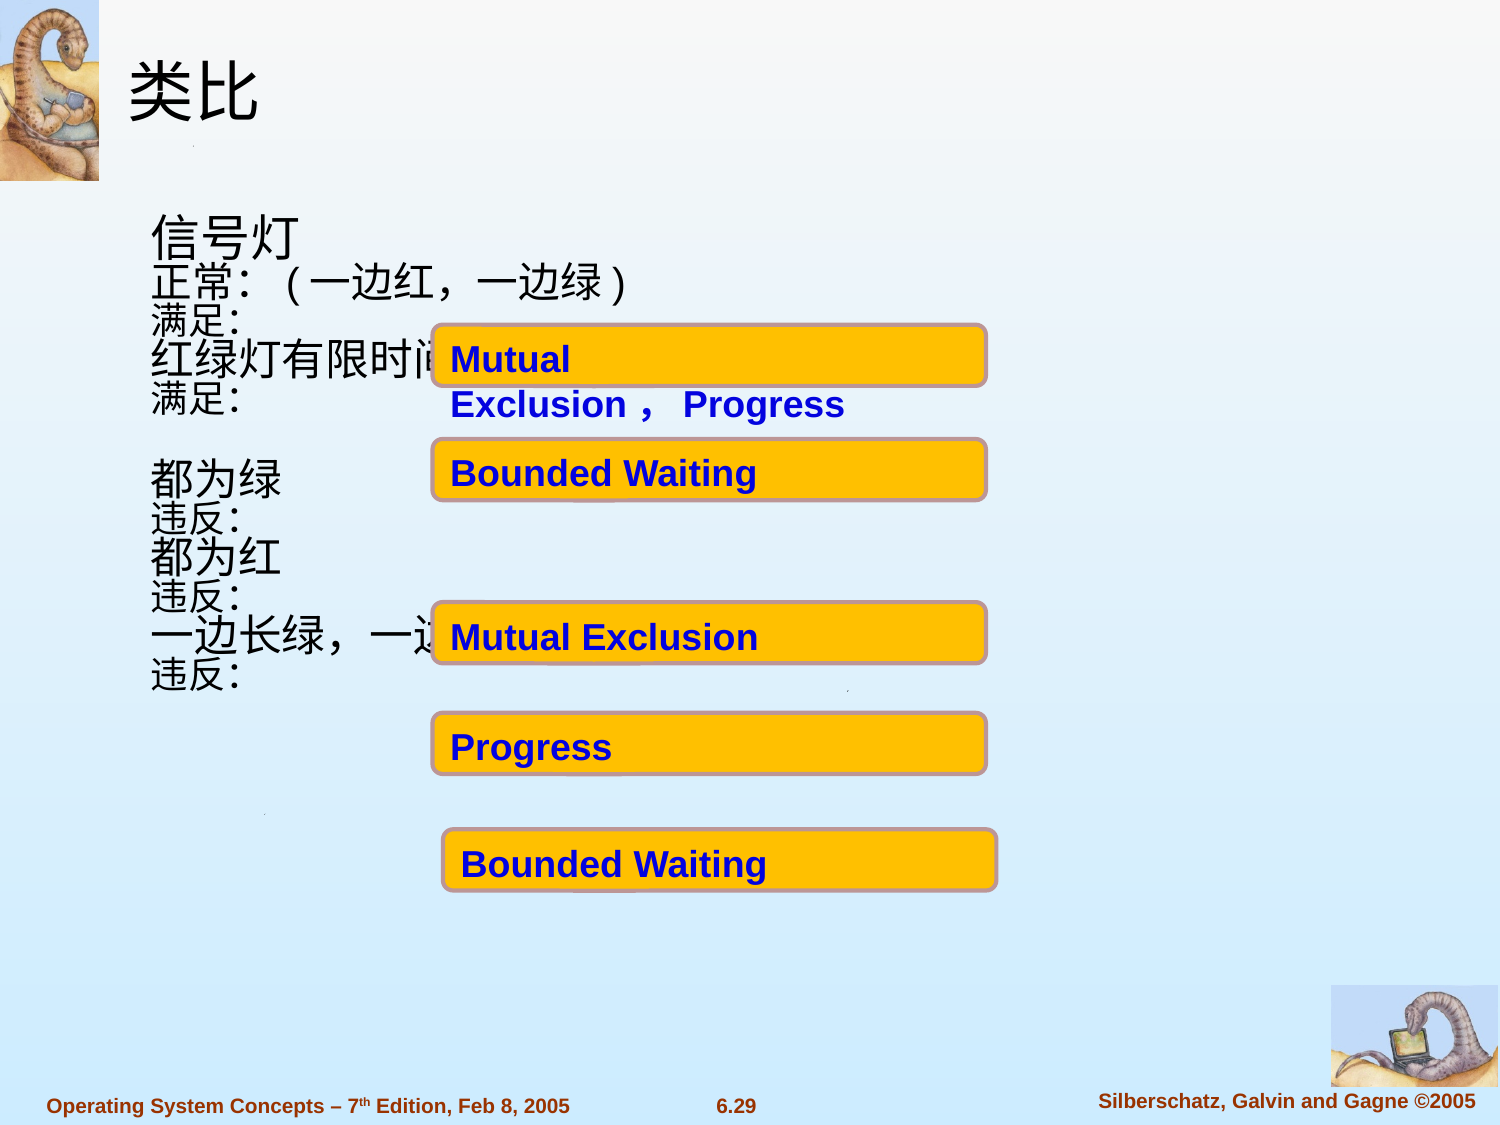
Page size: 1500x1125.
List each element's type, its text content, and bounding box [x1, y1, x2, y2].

text_box Mutual Exclusion [430, 599, 989, 666]
text_box Mutual Exclusion，Progress [430, 322, 989, 389]
picture [0, 0, 99, 181]
text_box Bounded Waiting [430, 436, 989, 503]
title 类比 [112, 37, 1438, 138]
list 信号灯 正常：(一边红，一边绿) 满足： 红绿灯有限时间内交替 满足： 都为绿 违反： 都为红 违反： 一边长绿，一边长红 违反： [135, 210, 1342, 946]
text_box Bounded Waiting [440, 827, 999, 893]
text_box Progress [430, 710, 989, 777]
picture [1331, 985, 1498, 1087]
